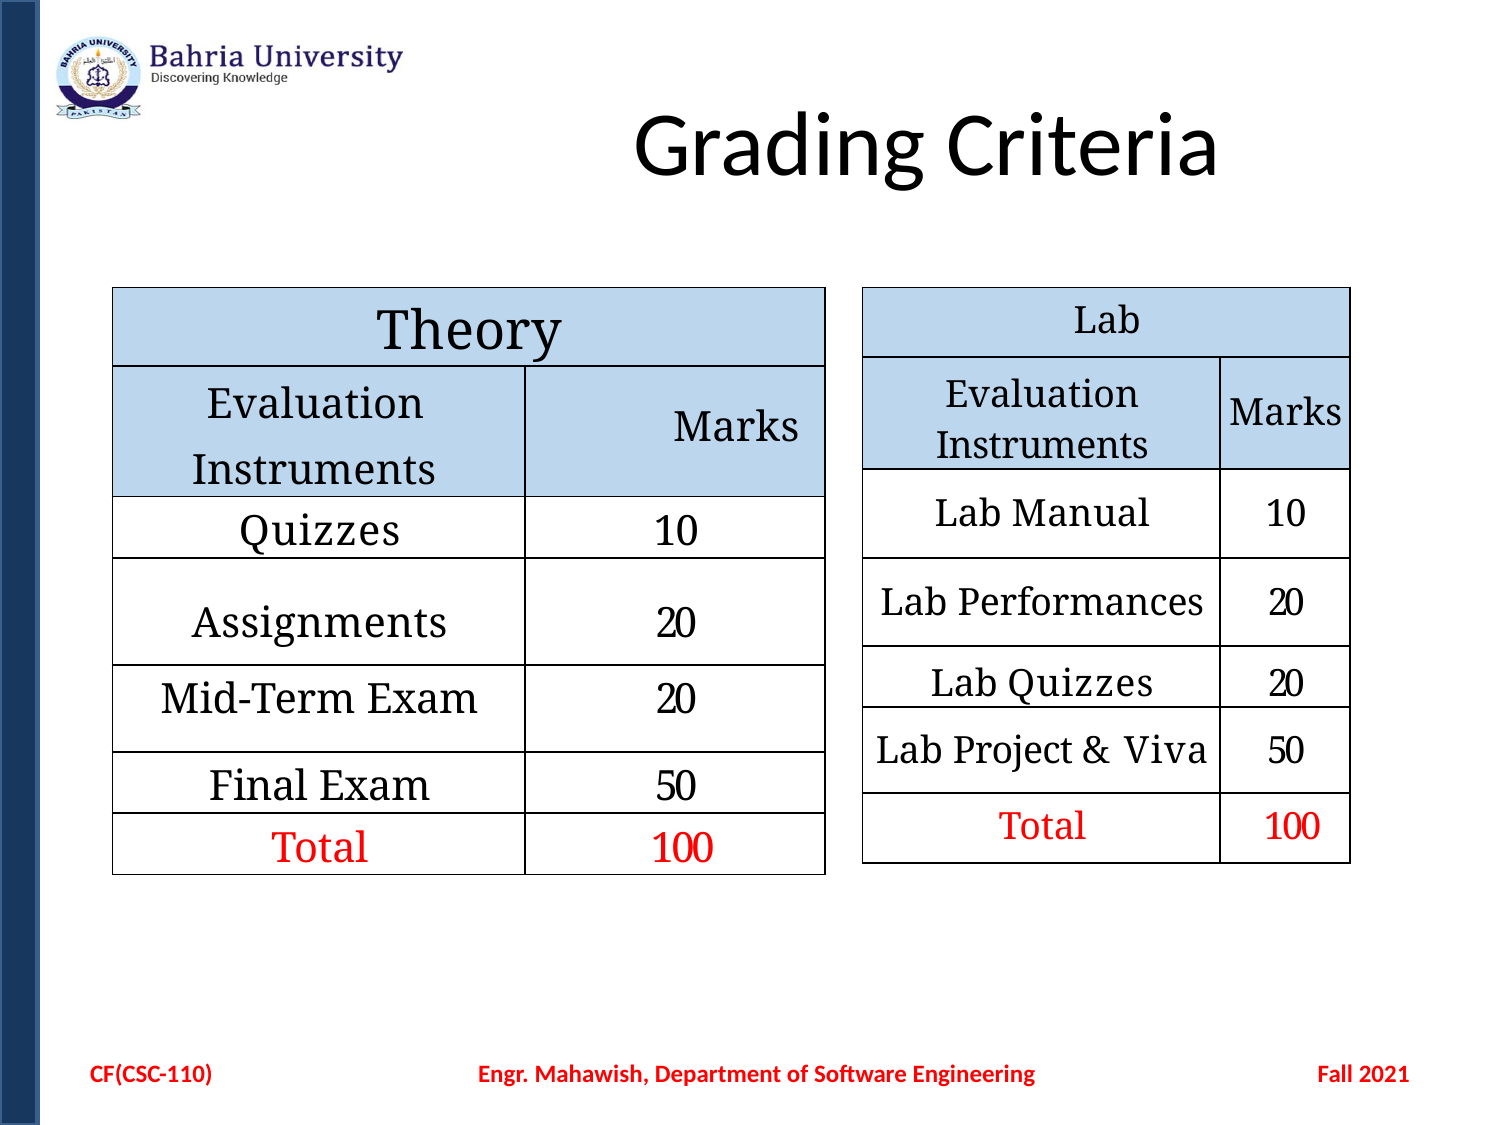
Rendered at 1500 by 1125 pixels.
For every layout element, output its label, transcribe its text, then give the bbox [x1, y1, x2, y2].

table_cell Final Exam [113, 753, 524, 812]
table_cell Evaluation Instruments [113, 367, 524, 496]
slide_number CF(CSC-110) [75, 1042, 425, 1103]
table_cell 20 [1221, 647, 1349, 706]
table_cell Lab Manual [863, 470, 1219, 557]
table_cell Mid-Term Exam [113, 666, 524, 751]
table_cell Lab Project & Viva [863, 708, 1219, 792]
picture [50, 0, 413, 147]
title Grading Criteria [450, 45, 1425, 233]
table_cell 100 [526, 814, 824, 874]
table_header Lab [863, 288, 1349, 356]
table_cell Marks [526, 367, 824, 496]
table_cell 20 [526, 559, 824, 664]
table_cell Lab Quizzes [863, 647, 1219, 706]
table_cell 20 [526, 666, 824, 751]
table_cell Quizzes [113, 497, 524, 557]
table_cell Total [113, 814, 524, 874]
table_header Theory [113, 288, 824, 365]
table_cell 50 [526, 753, 824, 812]
table_cell 10 [1221, 470, 1349, 557]
table_cell Marks [1221, 358, 1349, 468]
table_cell 10 [526, 497, 824, 557]
table_cell Total [863, 794, 1219, 862]
table_cell Evaluation Instruments [863, 358, 1219, 468]
table_cell 50 [1221, 708, 1349, 792]
table_cell Lab Performances [863, 559, 1219, 645]
table_cell Assignments [113, 559, 524, 664]
table_cell 20 [1221, 559, 1349, 645]
footer Engr. Mahawish, Department of Software Engineering [450, 1042, 1074, 1103]
slide_number Fall 2021 [1074, 1042, 1425, 1103]
table_cell 100 [1221, 794, 1349, 862]
